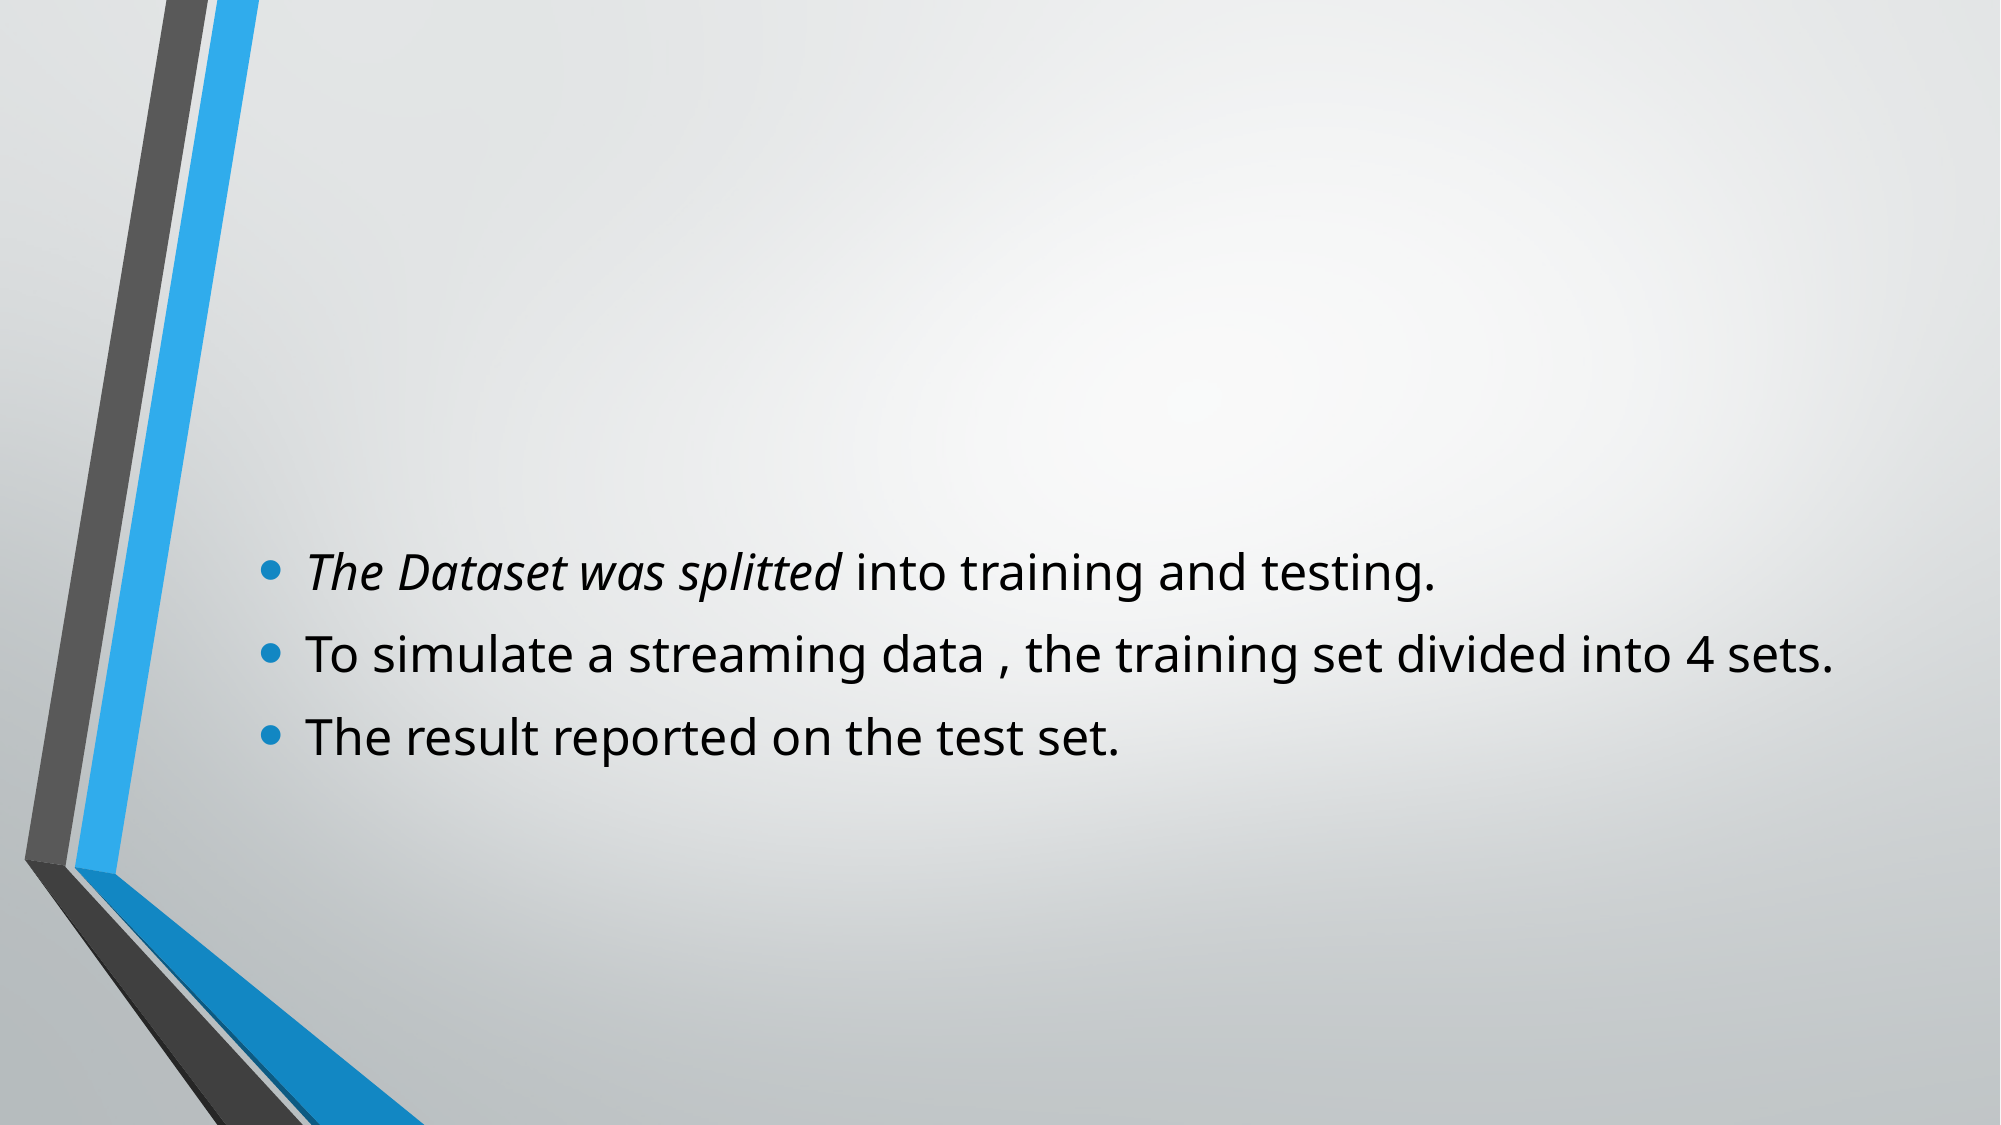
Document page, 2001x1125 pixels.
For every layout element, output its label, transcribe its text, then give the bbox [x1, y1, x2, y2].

list The Dataset was splitted into training and testing. To simulate a streaming data , the training set divided into 4 sets. The result reported on the test set. [243, 437, 1887, 950]
